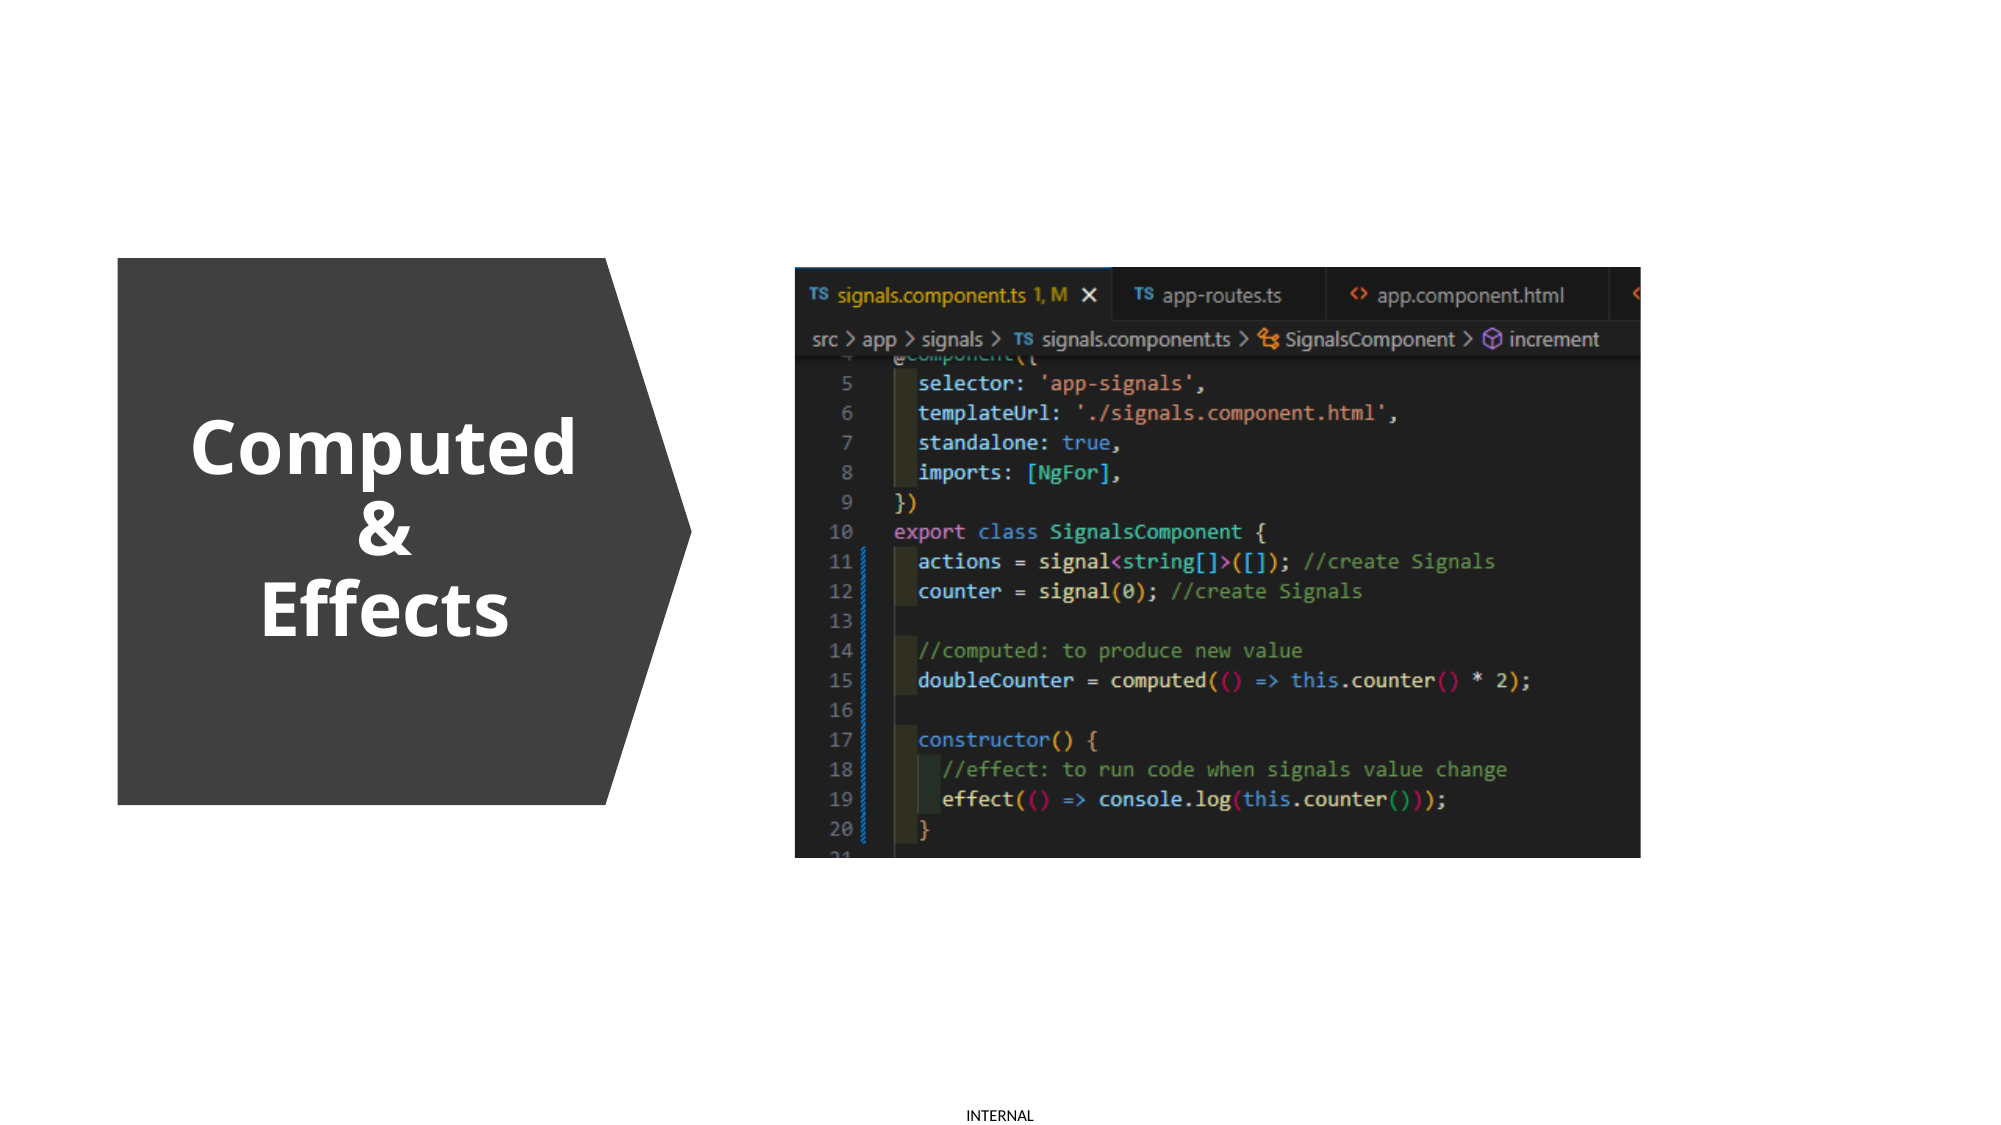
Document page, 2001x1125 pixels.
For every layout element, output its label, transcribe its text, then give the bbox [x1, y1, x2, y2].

text_box [116, 257, 693, 807]
title Computed & Effects [168, 322, 601, 741]
picture [794, 267, 1641, 858]
